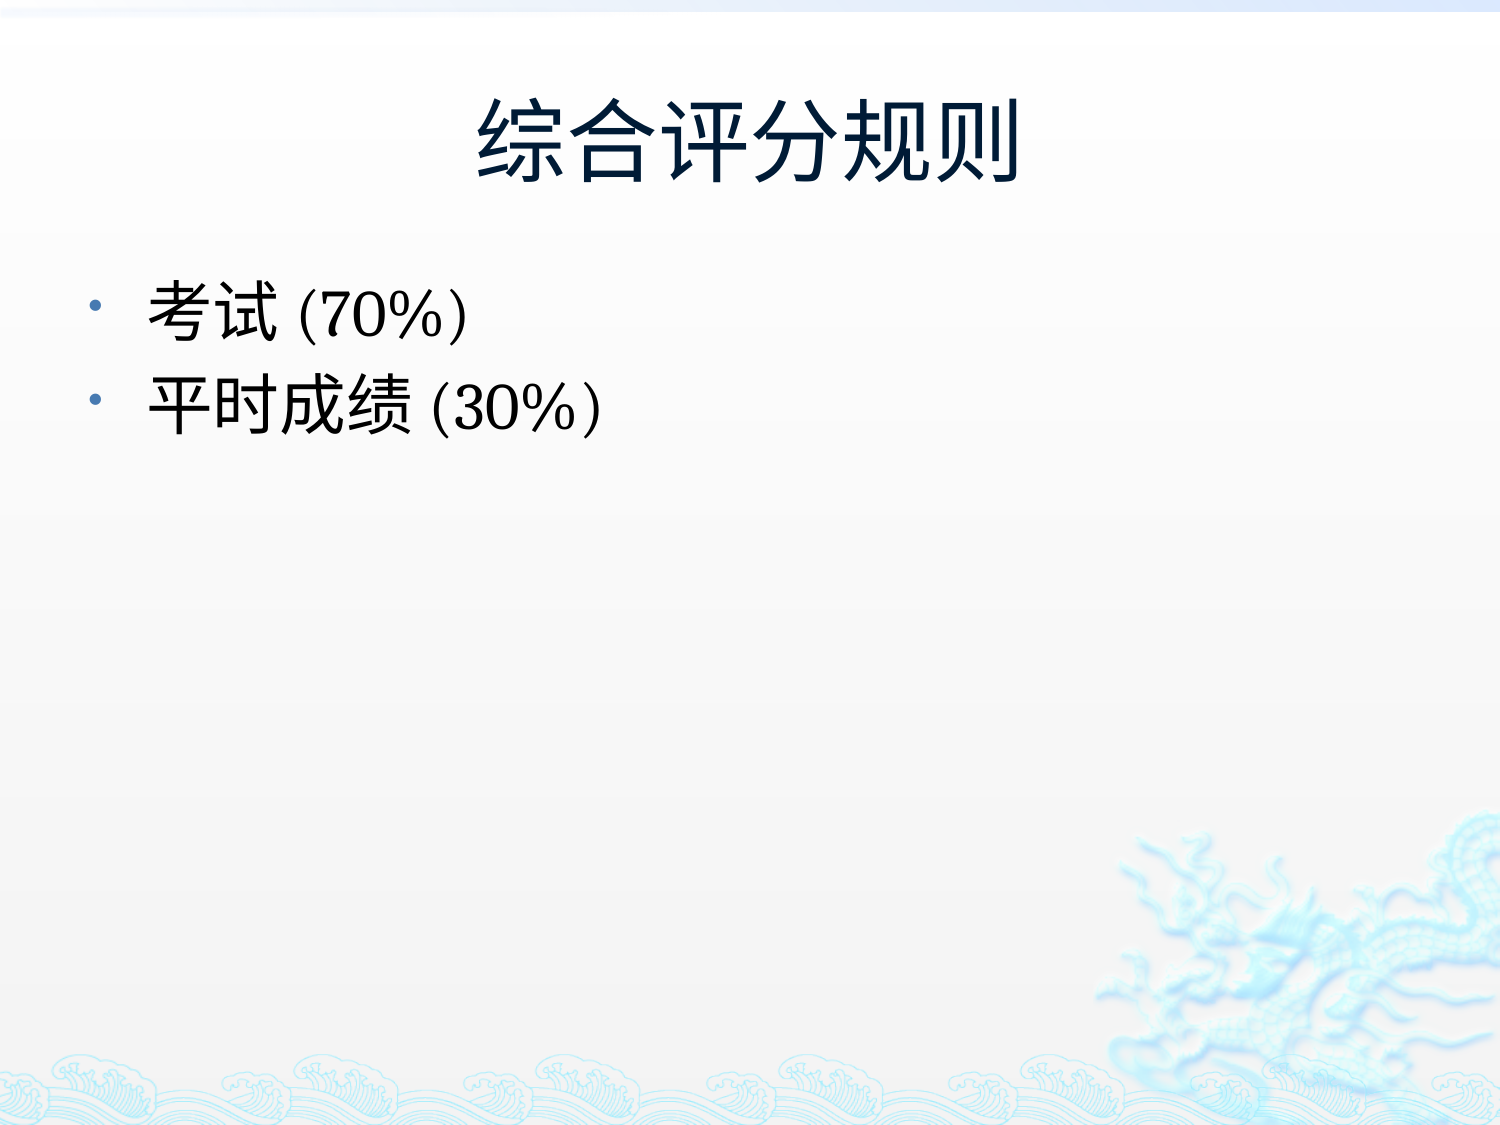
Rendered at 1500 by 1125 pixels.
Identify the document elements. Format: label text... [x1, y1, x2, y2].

list 考试(70%) 平时成绩(30%) [75, 262, 1425, 1005]
title 综合评分规则 [75, 45, 1425, 233]
